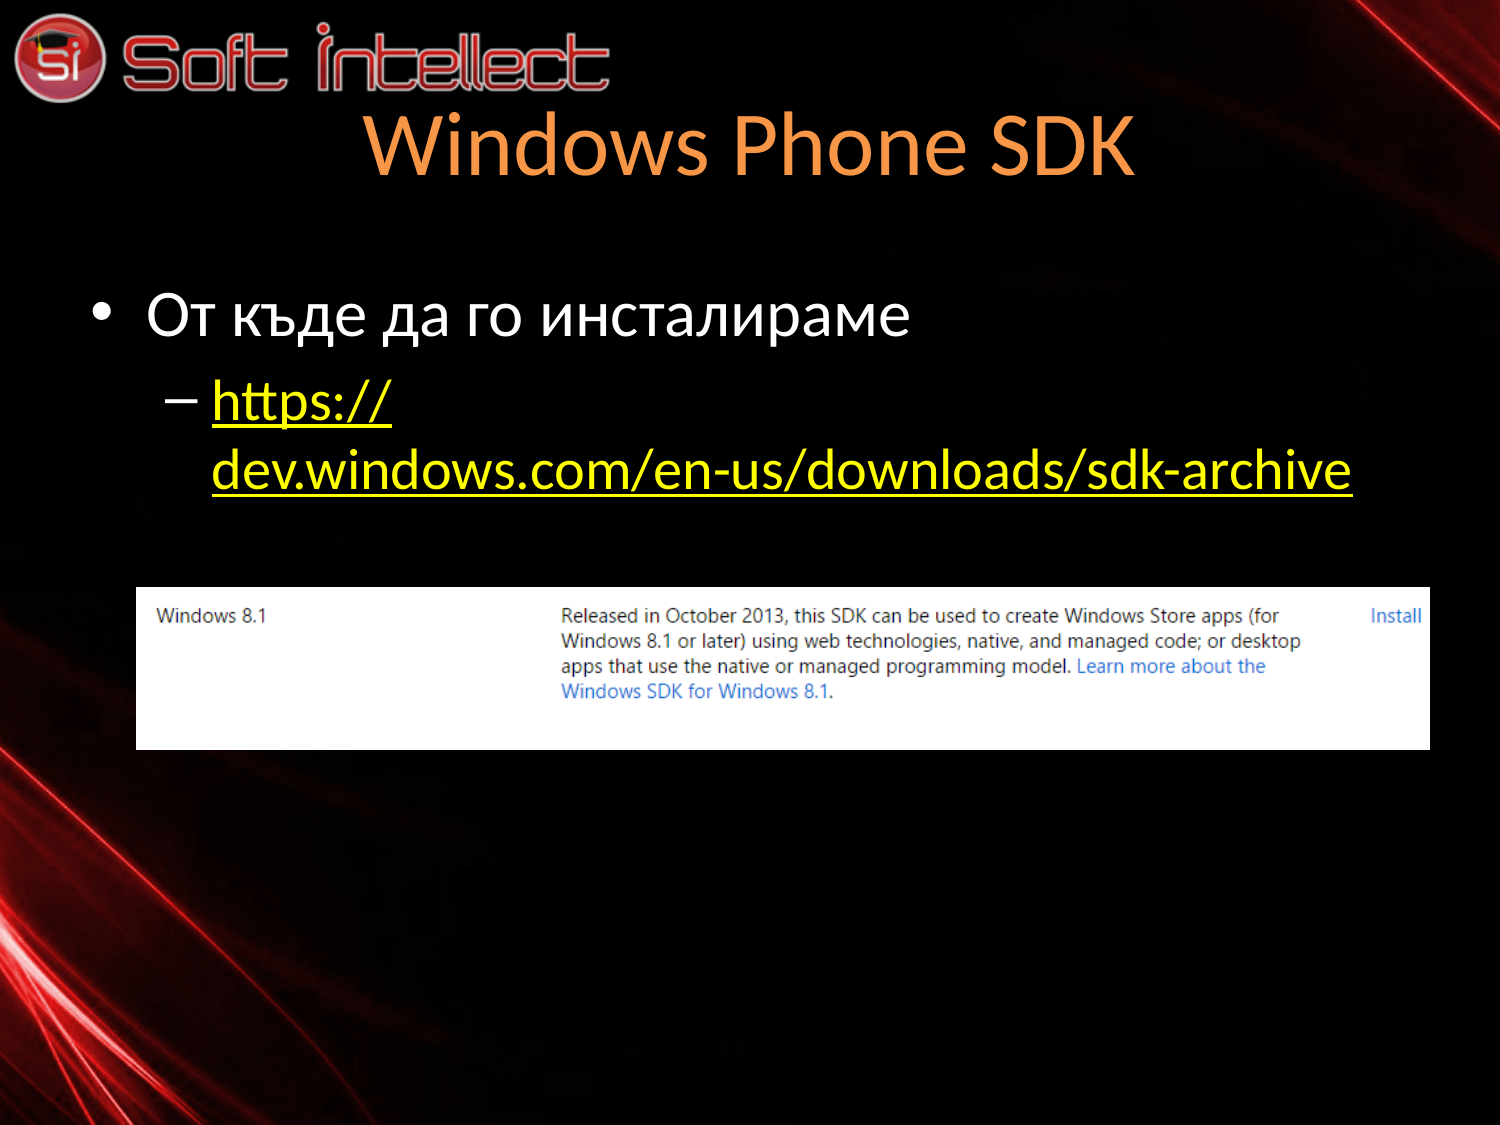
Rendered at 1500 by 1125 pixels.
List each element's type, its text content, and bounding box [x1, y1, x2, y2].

title Windows Phone SDK [75, 45, 1425, 233]
picture [0, 0, 1500, 1125]
list От къде да го инсталираме https://dev.windows.com/en-us/downloads/sdk-archive [75, 262, 1425, 1005]
